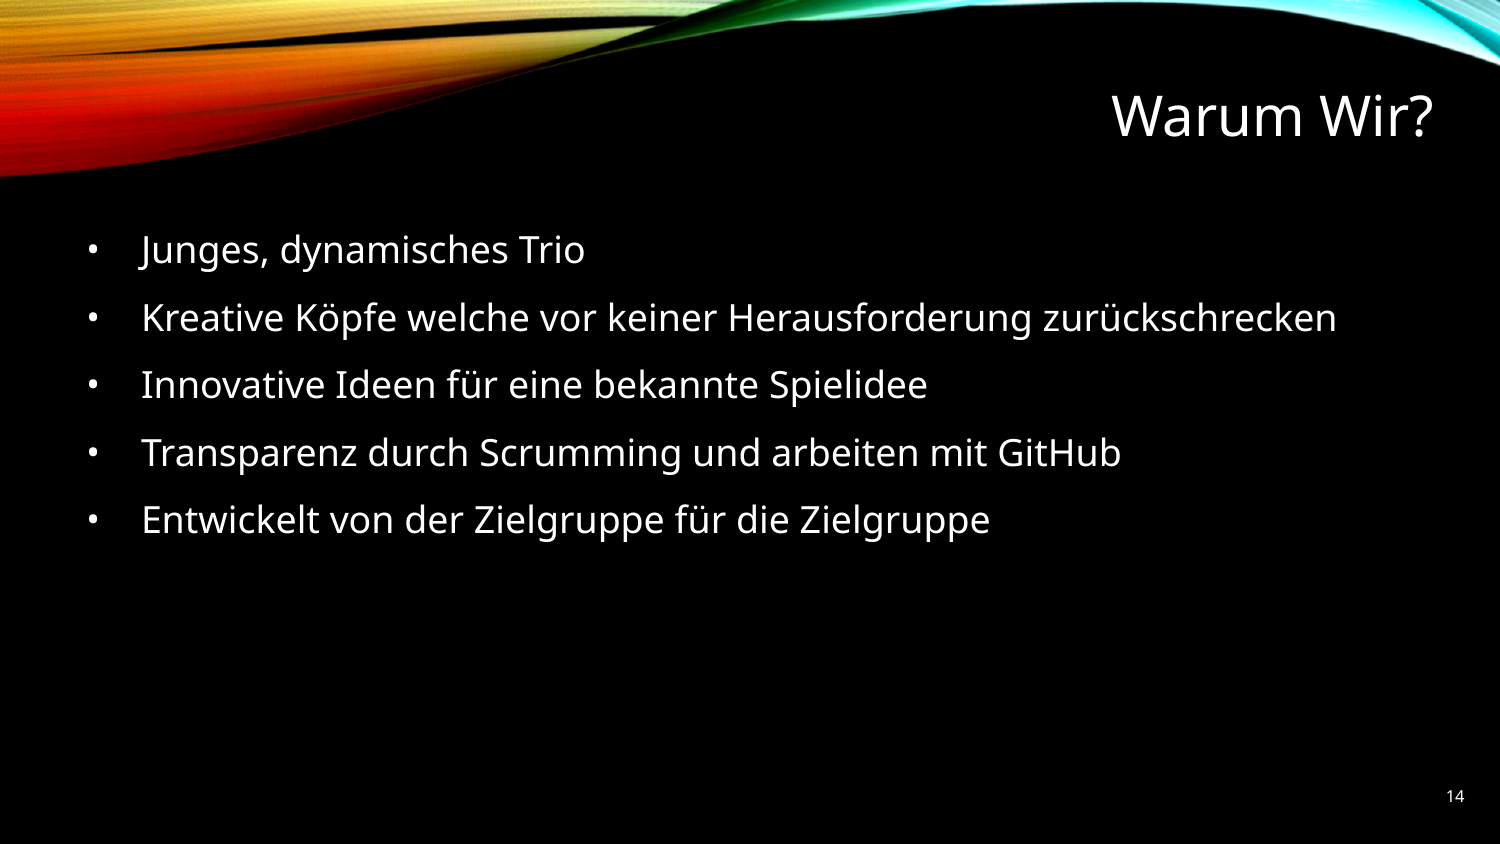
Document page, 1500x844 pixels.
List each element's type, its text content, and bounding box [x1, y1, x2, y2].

slide_number 14 [1389, 764, 1480, 830]
list Junges, dynamisches Trio Kreative Köpfe welche vor keiner Herausforderung zurückschrecken Innovative Ideen für eine bekannte Spielidee Transparenz durch Scrumming und arbeiten mit GitHub Entwickelt von der Zielgruppe für die Zielgruppe [51, 189, 1449, 750]
picture [0, 0, 1500, 178]
title Warum Wir? [51, 72, 1449, 167]
